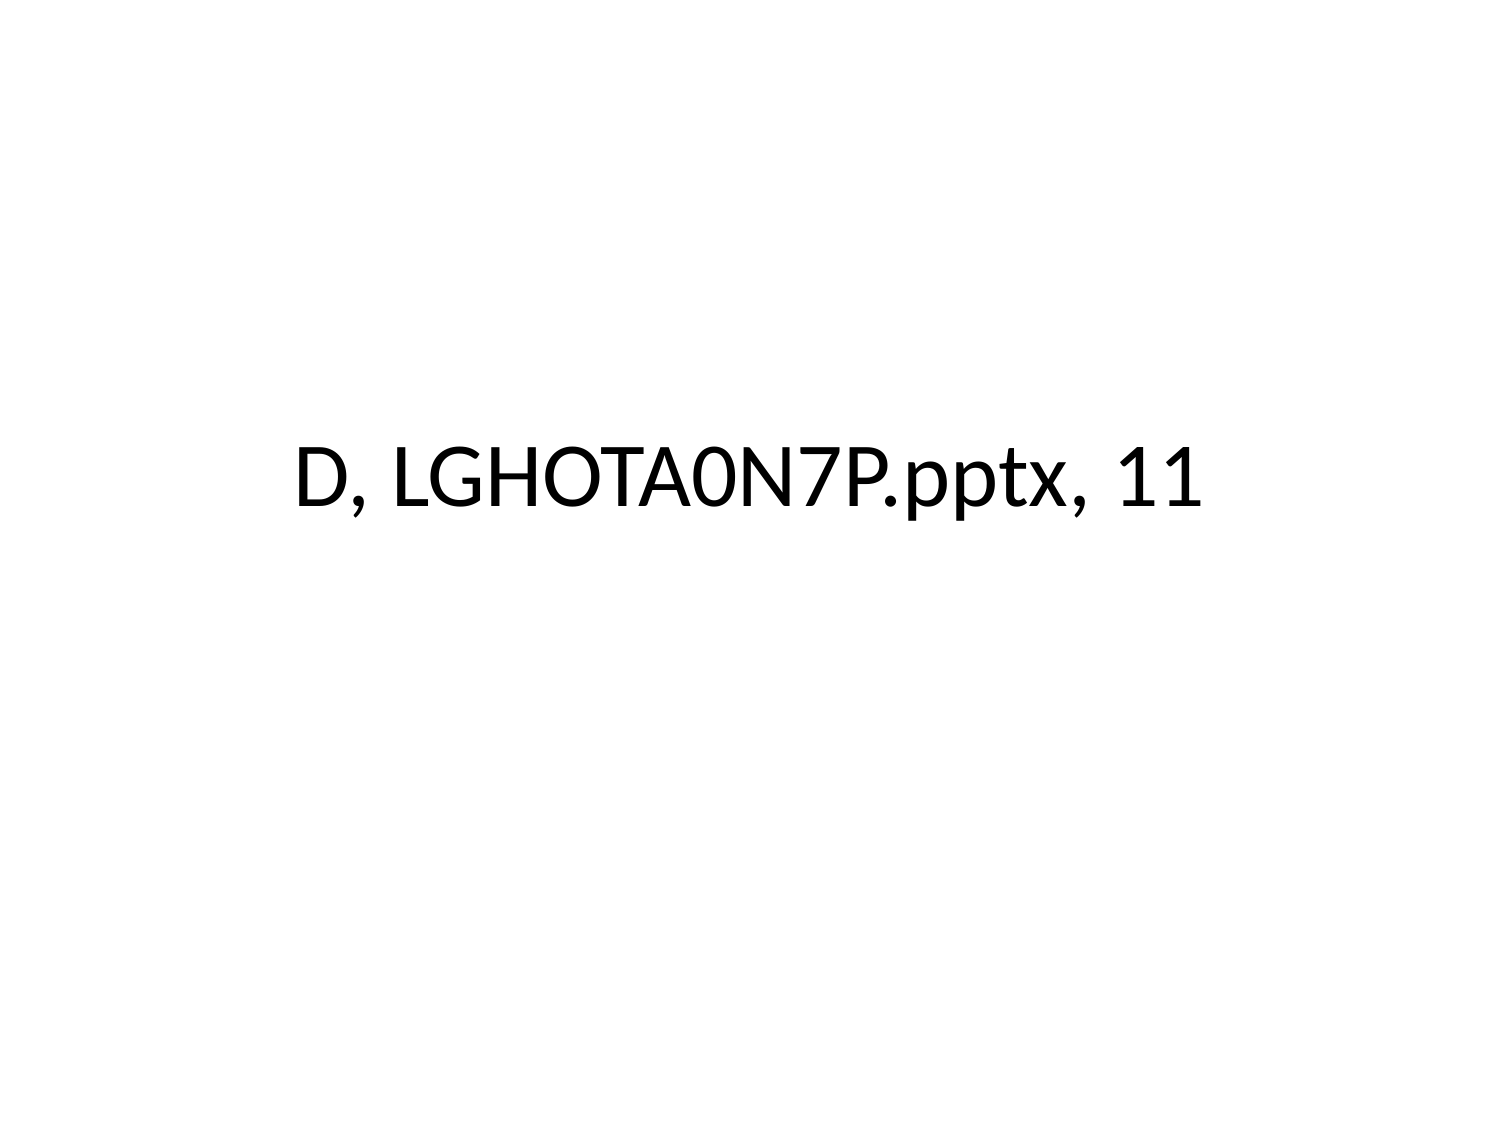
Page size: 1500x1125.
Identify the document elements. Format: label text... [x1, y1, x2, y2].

title D, LGHOTA0N7P.pptx, 11 [112, 349, 1388, 591]
